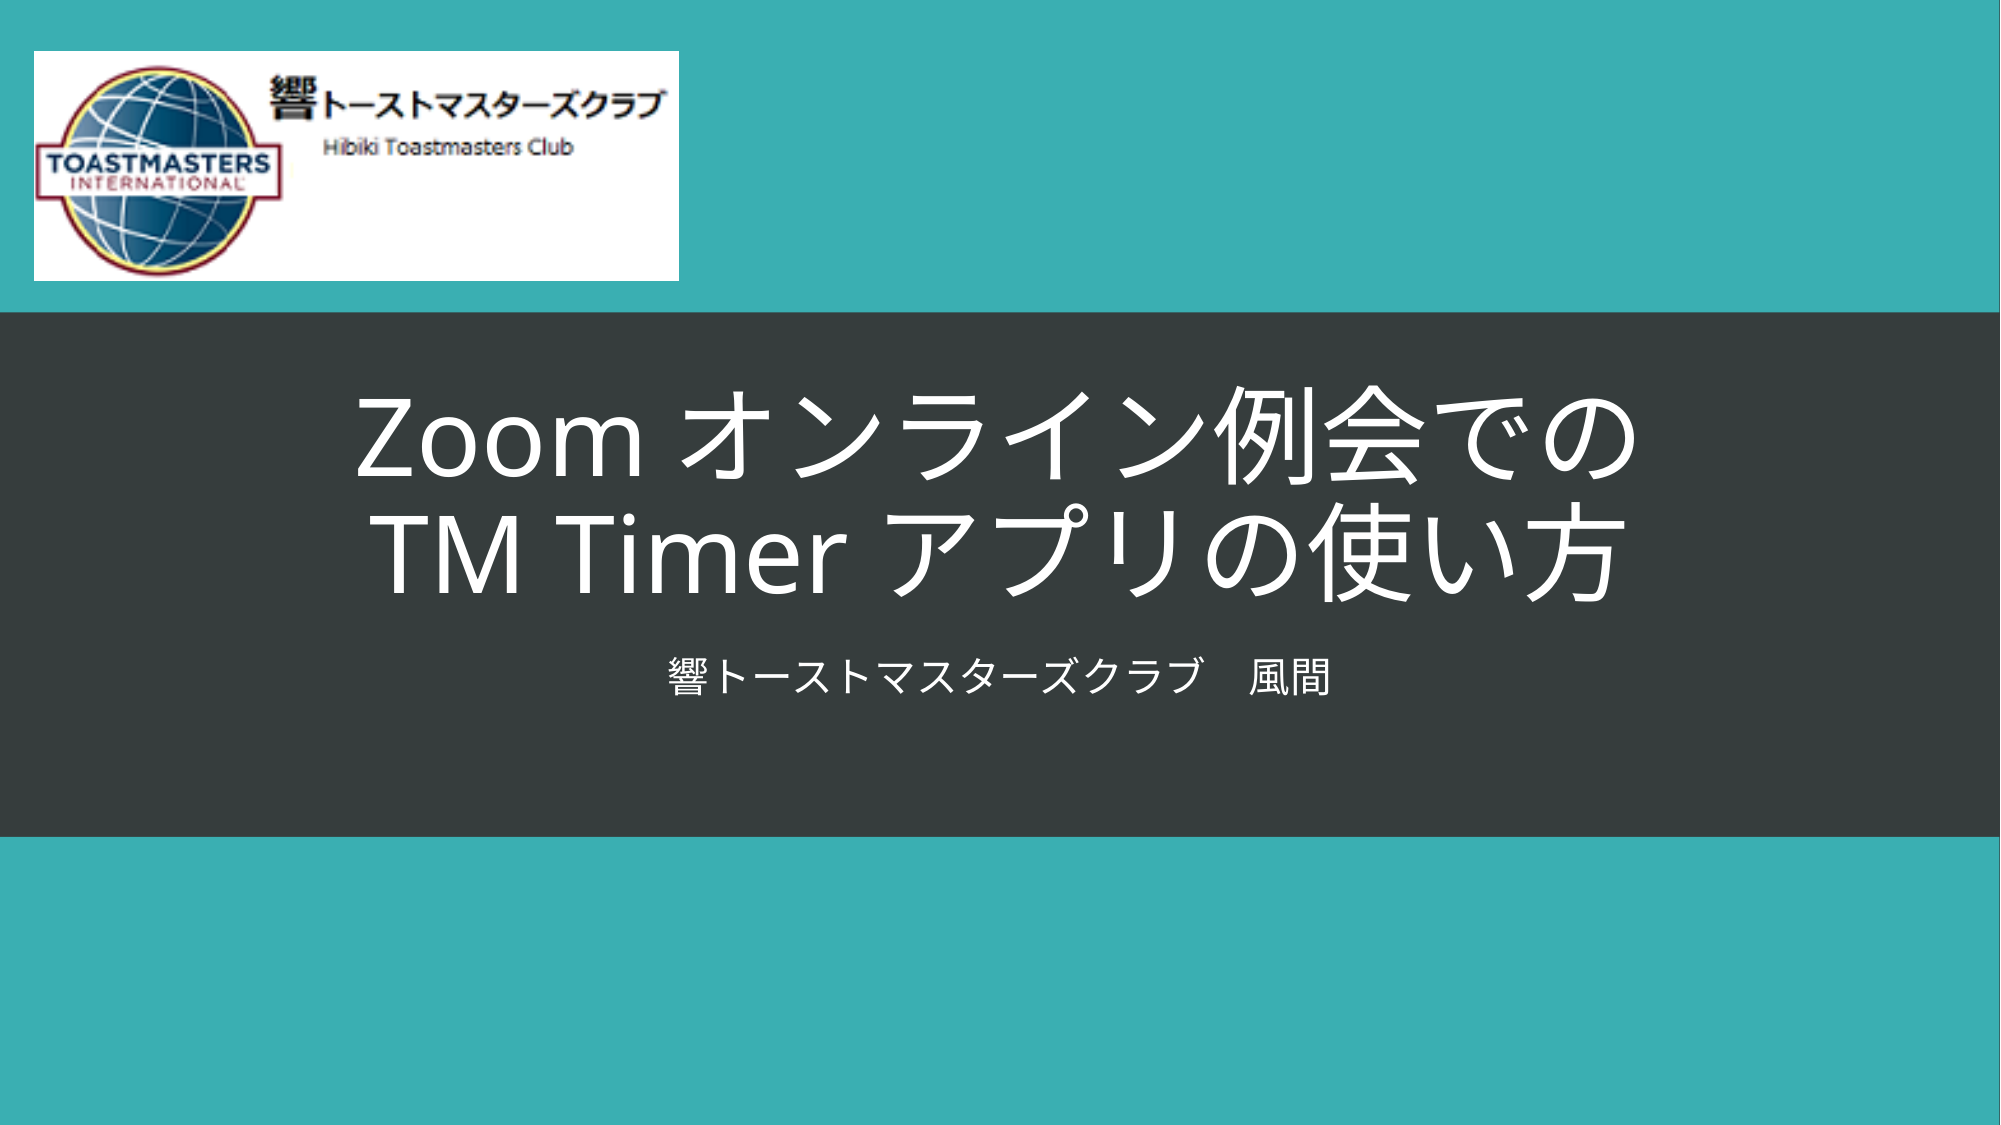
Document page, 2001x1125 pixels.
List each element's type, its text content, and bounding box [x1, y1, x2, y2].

picture [34, 51, 679, 281]
title Zoomオンライン例会での TM Timerアプリの使い方 [212, 375, 1788, 624]
subtitle 響トーストマスターズクラブ 風間 [212, 649, 1788, 800]
